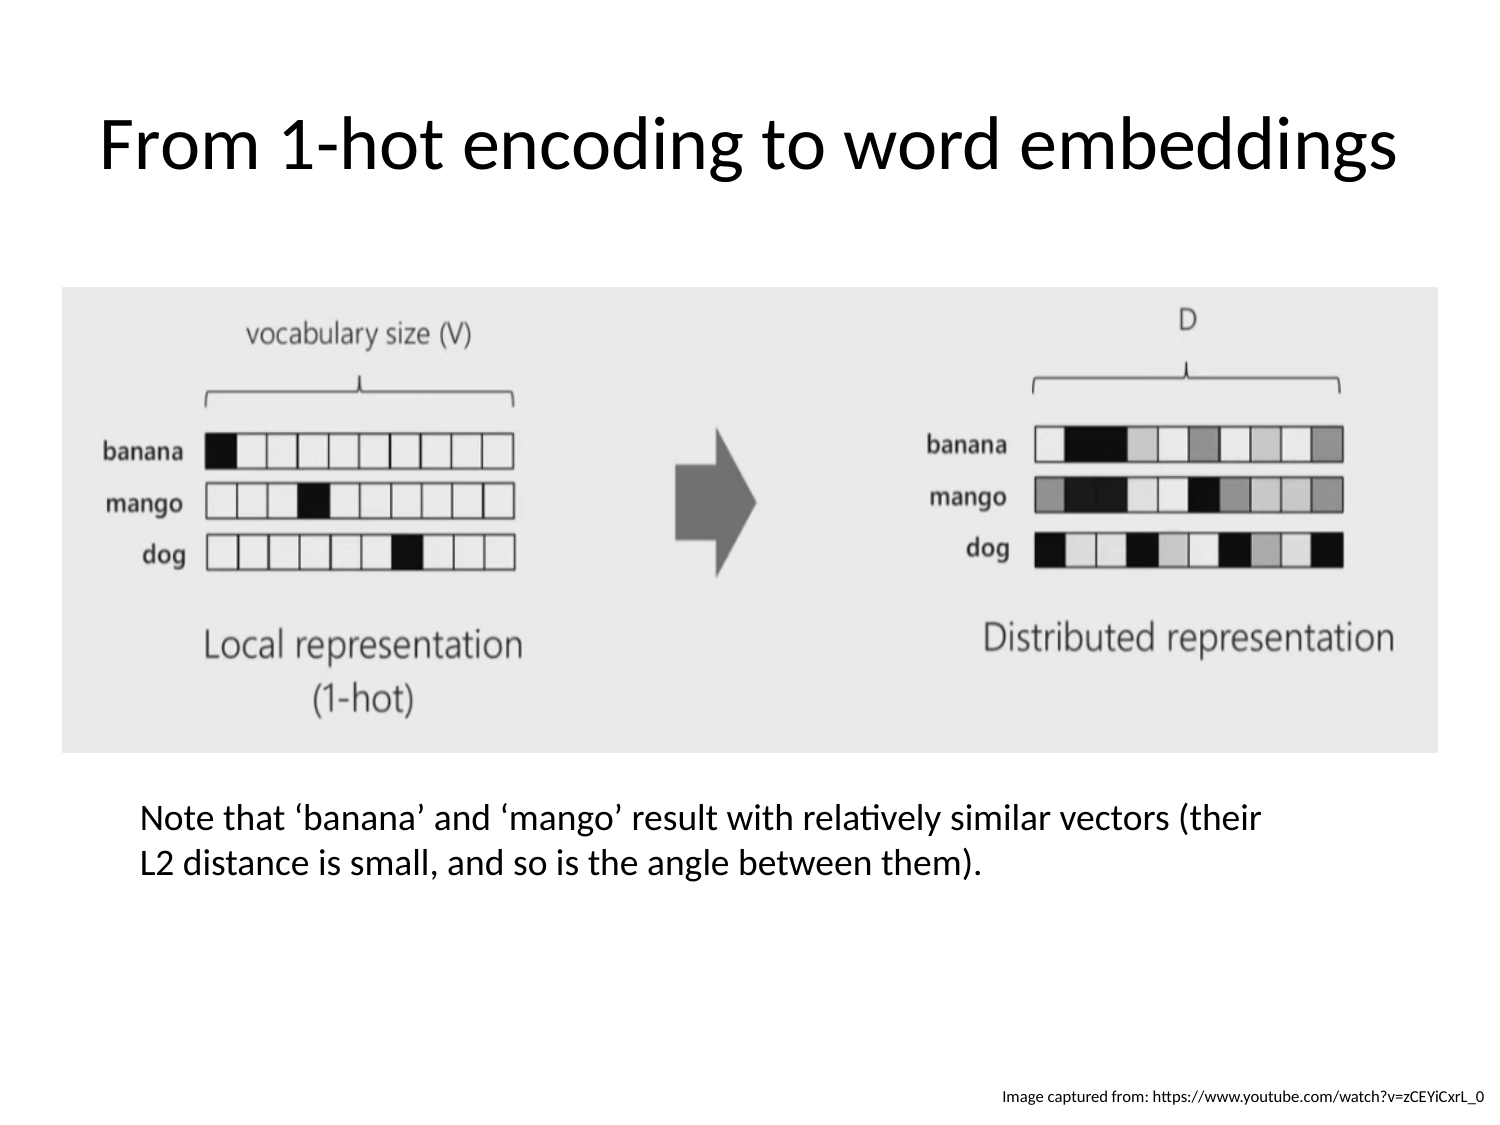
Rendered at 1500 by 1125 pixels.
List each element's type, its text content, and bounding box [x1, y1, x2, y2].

picture [62, 287, 1438, 753]
text_box Note that ‘banana’ and ‘mango’ result with relatively similar vectors (their L2 distance is small, and so is the angle between them). [125, 785, 1288, 891]
title From 1-hot encoding to word embeddings [75, 45, 1425, 233]
text_box Image captured from: https://www.youtube.com/watch?v=zCEYiCxrL_0 [987, 1078, 1500, 1113]
